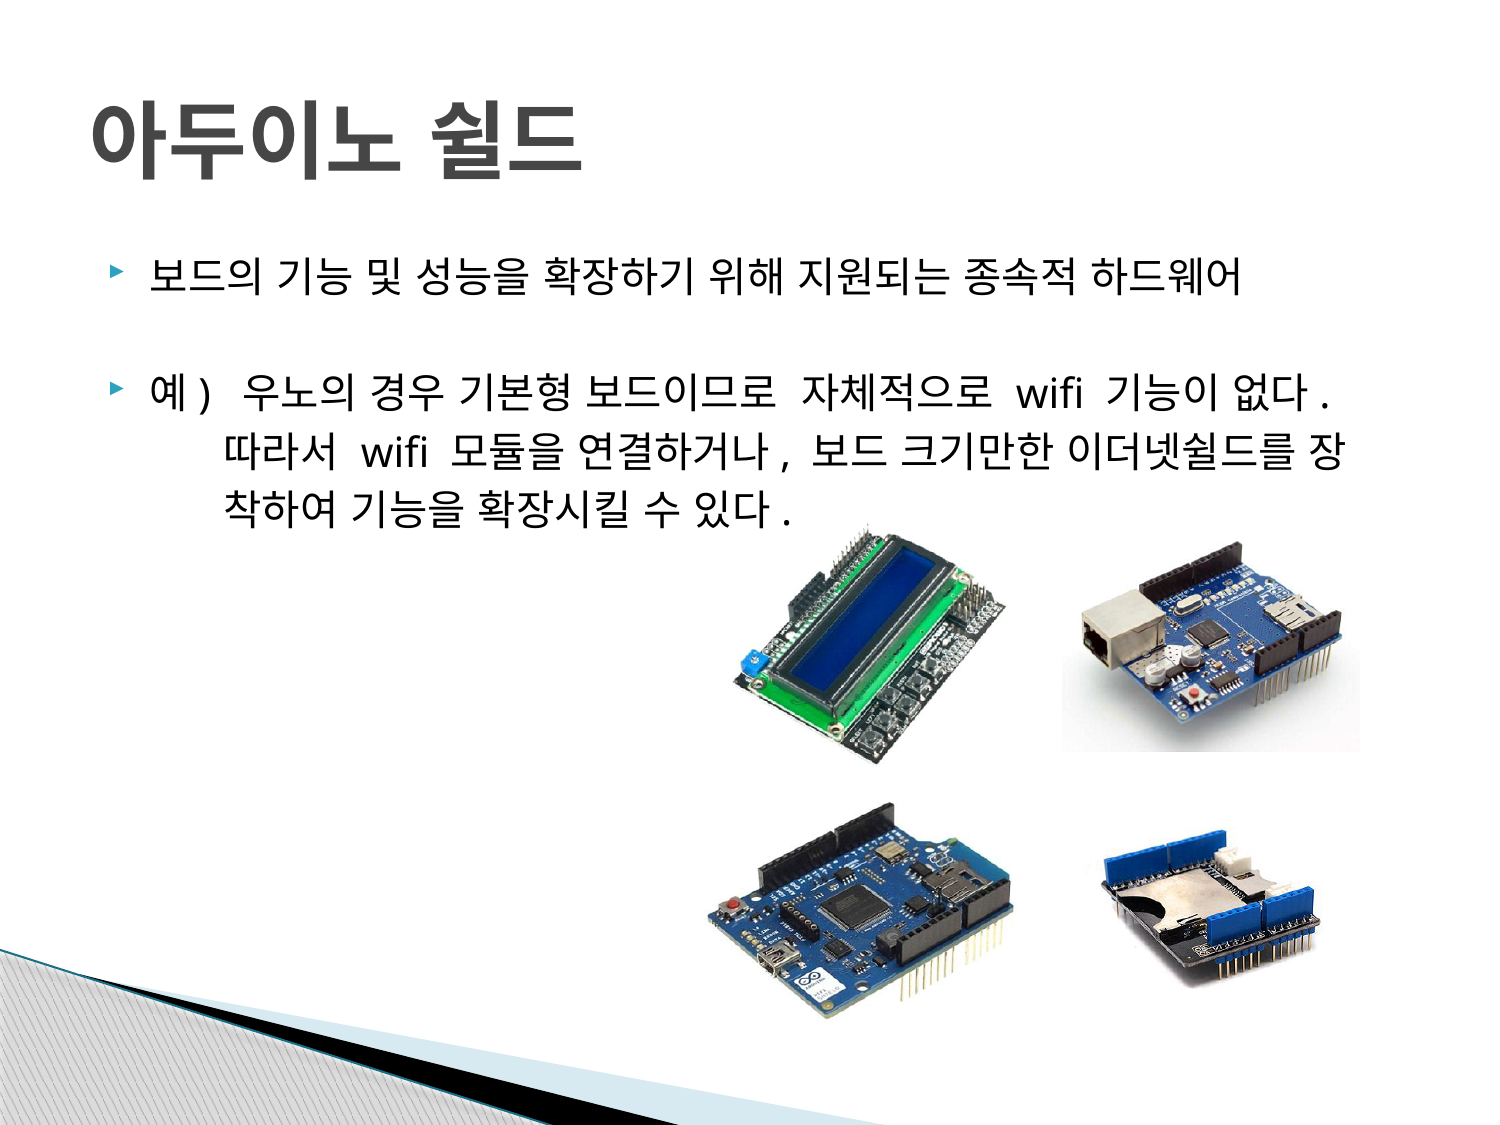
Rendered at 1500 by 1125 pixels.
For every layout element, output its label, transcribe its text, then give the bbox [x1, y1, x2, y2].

picture [691, 480, 1419, 1089]
title 아두이노 쉴드 [75, 45, 1425, 233]
list 보드의 기능 및 성능을 확장하기 위해 지원되는 종속적 하드웨어 예) 우노의 경우 기본형 보드이므로 자체적으로 wifi 기능이 없다. 따라서 wifi 모듈을 연결하거나, 보드 크기만한 이더넷쉴드를 장 착하여 기능을 확장시킬 수 있다. [75, 243, 1425, 986]
